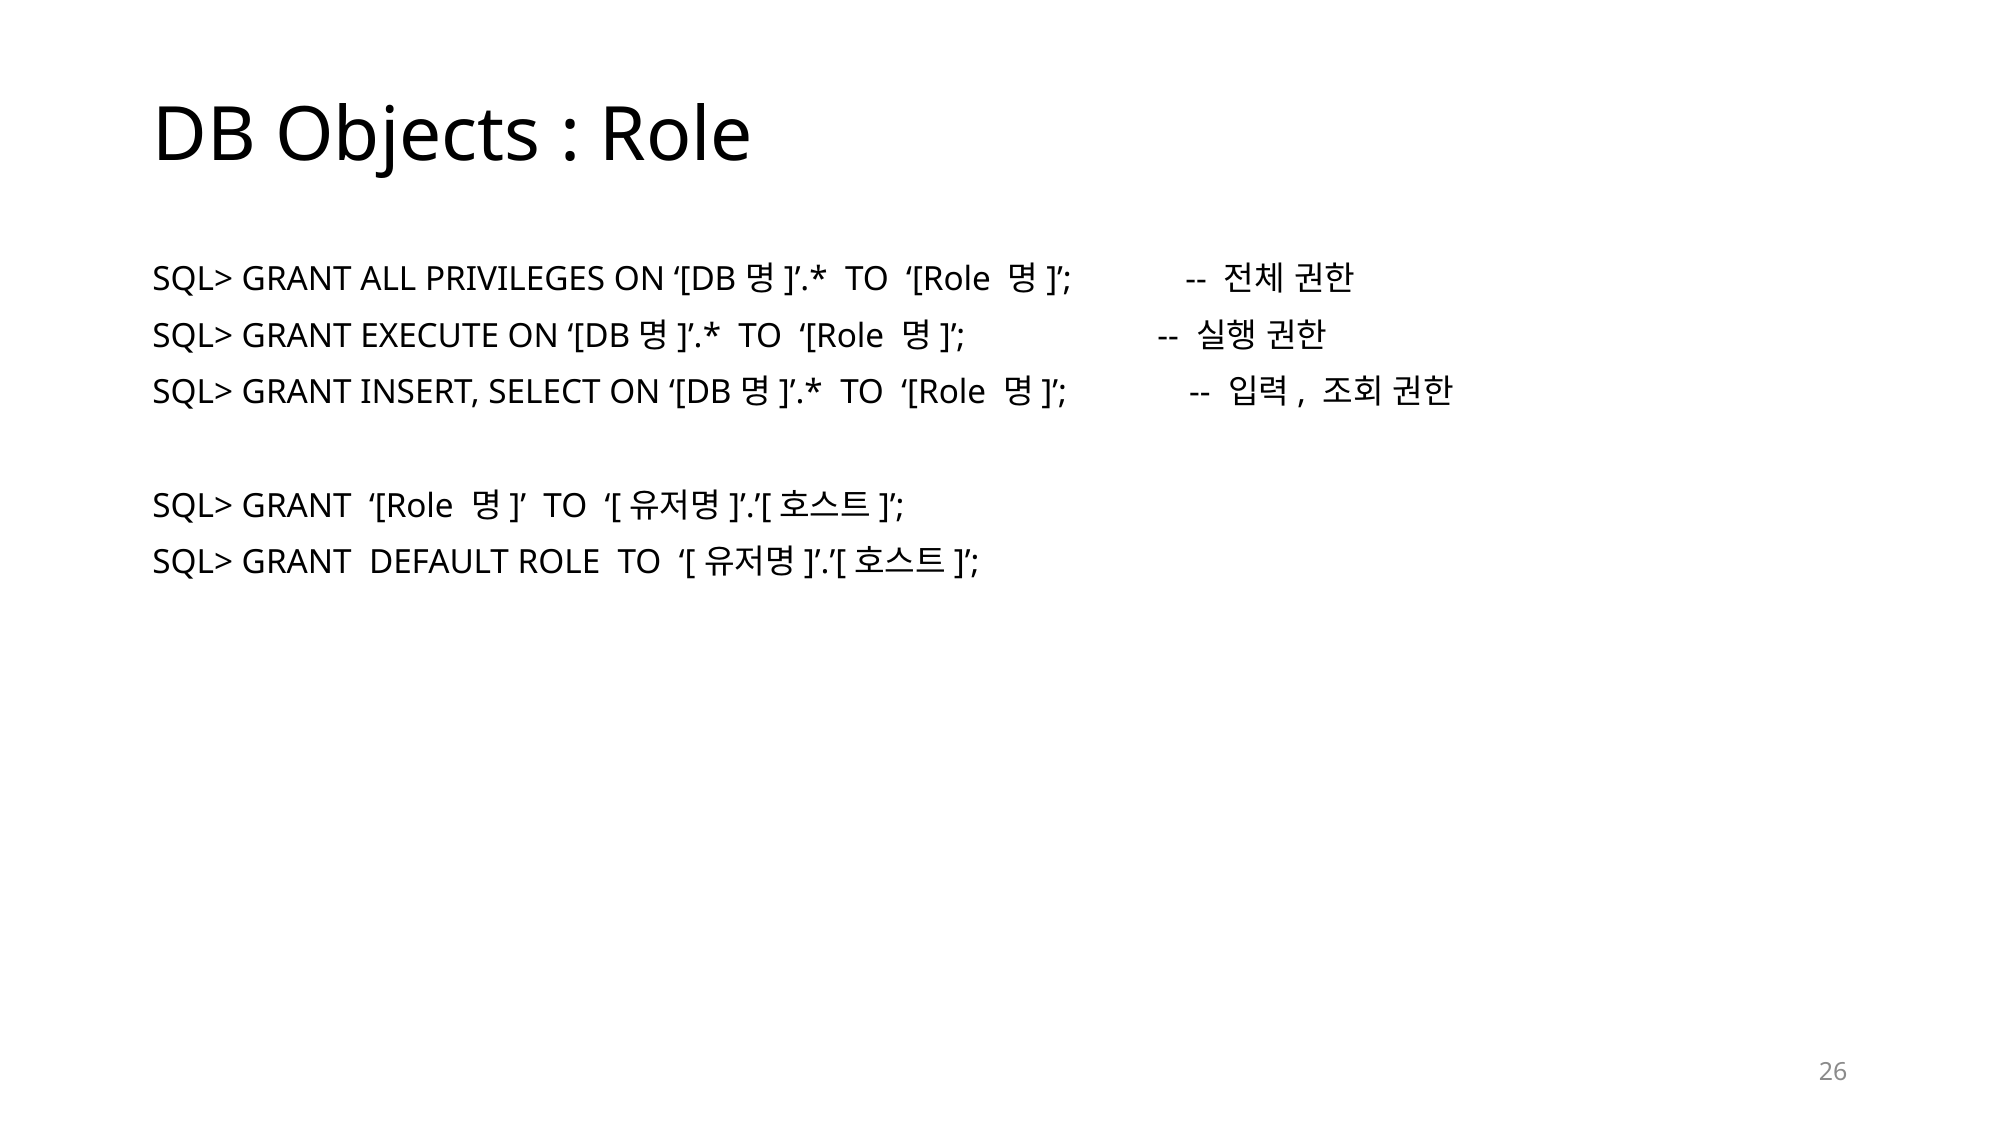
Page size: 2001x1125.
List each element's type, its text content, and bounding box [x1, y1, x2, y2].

list SQL> GRANT ALL PRIVILEGES ON ‘[DB명]’.* TO ‘[Role 명]’; -- 전체 권한 SQL> GRANT EXECUTE ON ‘[DB명]’.* TO ‘[Role 명]’; -- 실행 권한 SQL> GRANT INSERT, SELECT ON ‘[DB명]’.* TO ‘[Role 명]’; -- 입력, 조회 권한 SQL> GRANT ‘[Role 명]’ TO ‘[유저명]’.’[호스트]’; SQL> GRANT DEFAULT ROLE TO ‘[유저명]’.’[호스트]’; [137, 254, 1863, 1014]
slide_number 26 [1412, 1042, 1863, 1103]
title DB Objects : Role [137, 59, 1863, 212]
